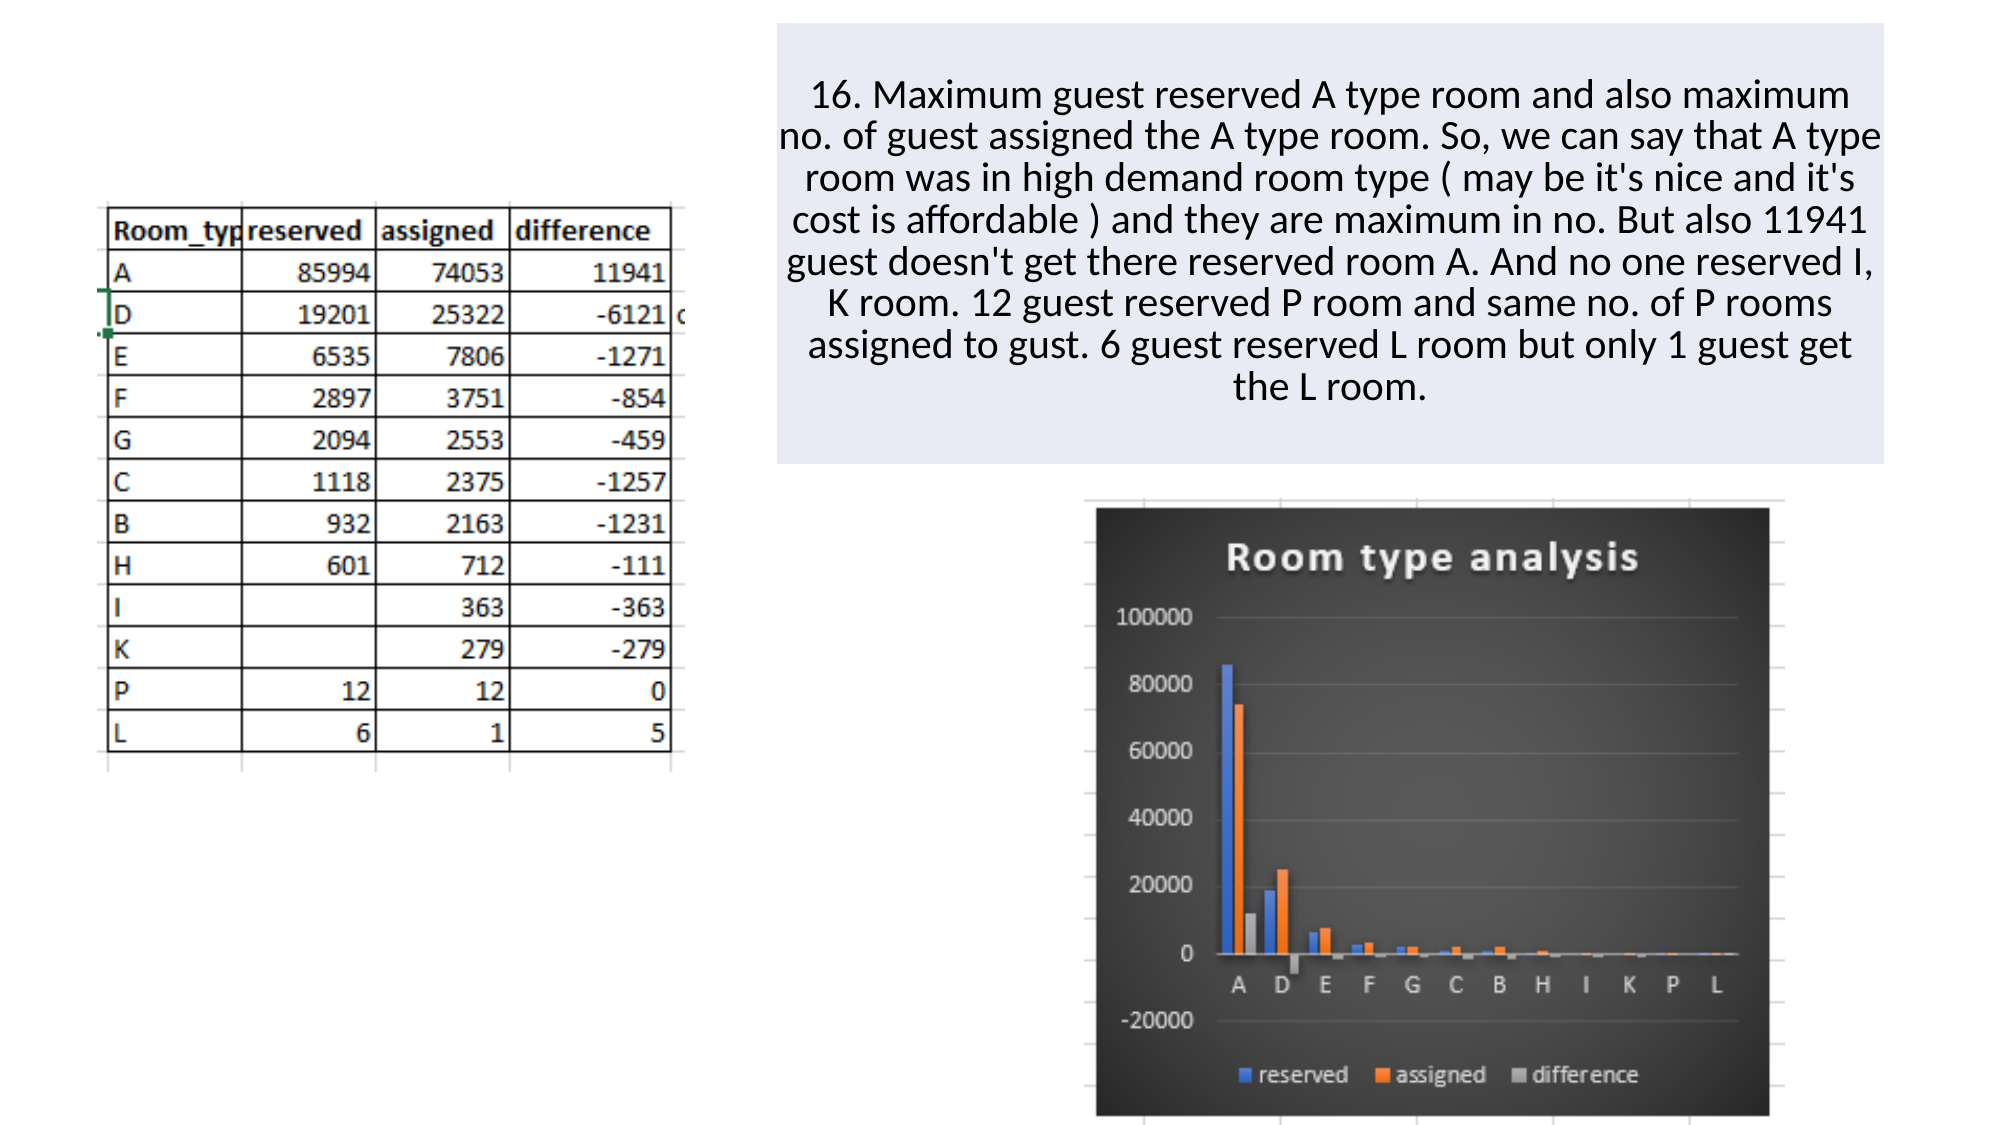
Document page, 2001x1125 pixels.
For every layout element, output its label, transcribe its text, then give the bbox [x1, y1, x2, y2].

picture [1084, 498, 1785, 1125]
picture [97, 201, 685, 772]
table_header 16. Maximum guest reserved A type room and also maximum no. of guest assigned the A type room. So, we can say that A type room was in high demand room type ( may be it's nice and it's cost is affordable ) and they are maximum in no. But also 11941 guest doesn't get there reserved room A. And no one reserved I, K room. 12 guest reserved P room and same no. of P rooms assigned to gust. 6 guest reserved L room but only 1 guest get the L room. [777, 23, 1884, 464]
